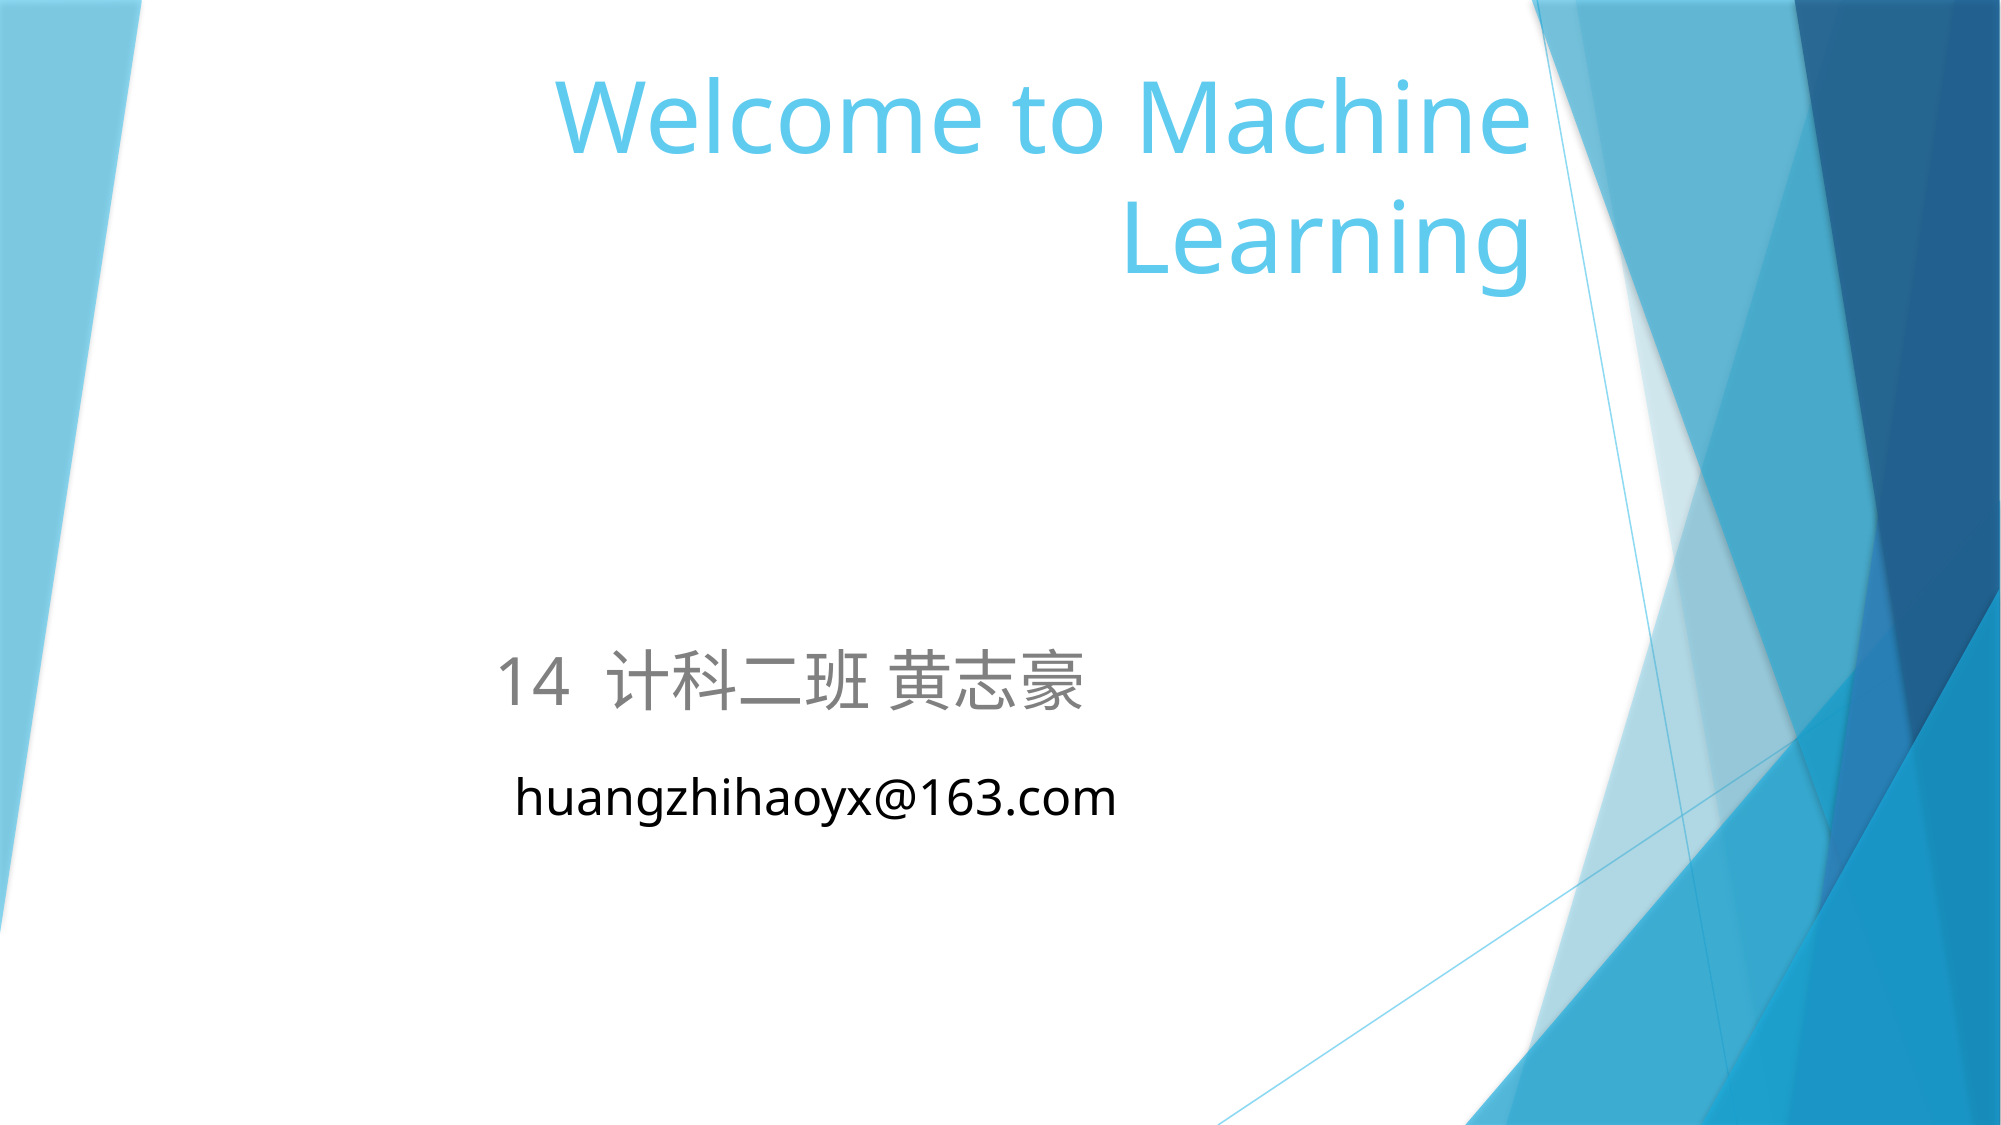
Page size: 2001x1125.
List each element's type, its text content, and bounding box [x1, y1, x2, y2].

subtitle 14 计科二班 黄志豪 [388, 631, 1102, 759]
title Welcome to Machine Learning [123, 163, 1551, 302]
text_box huangzhihaoyx@163.com [499, 758, 1268, 834]
